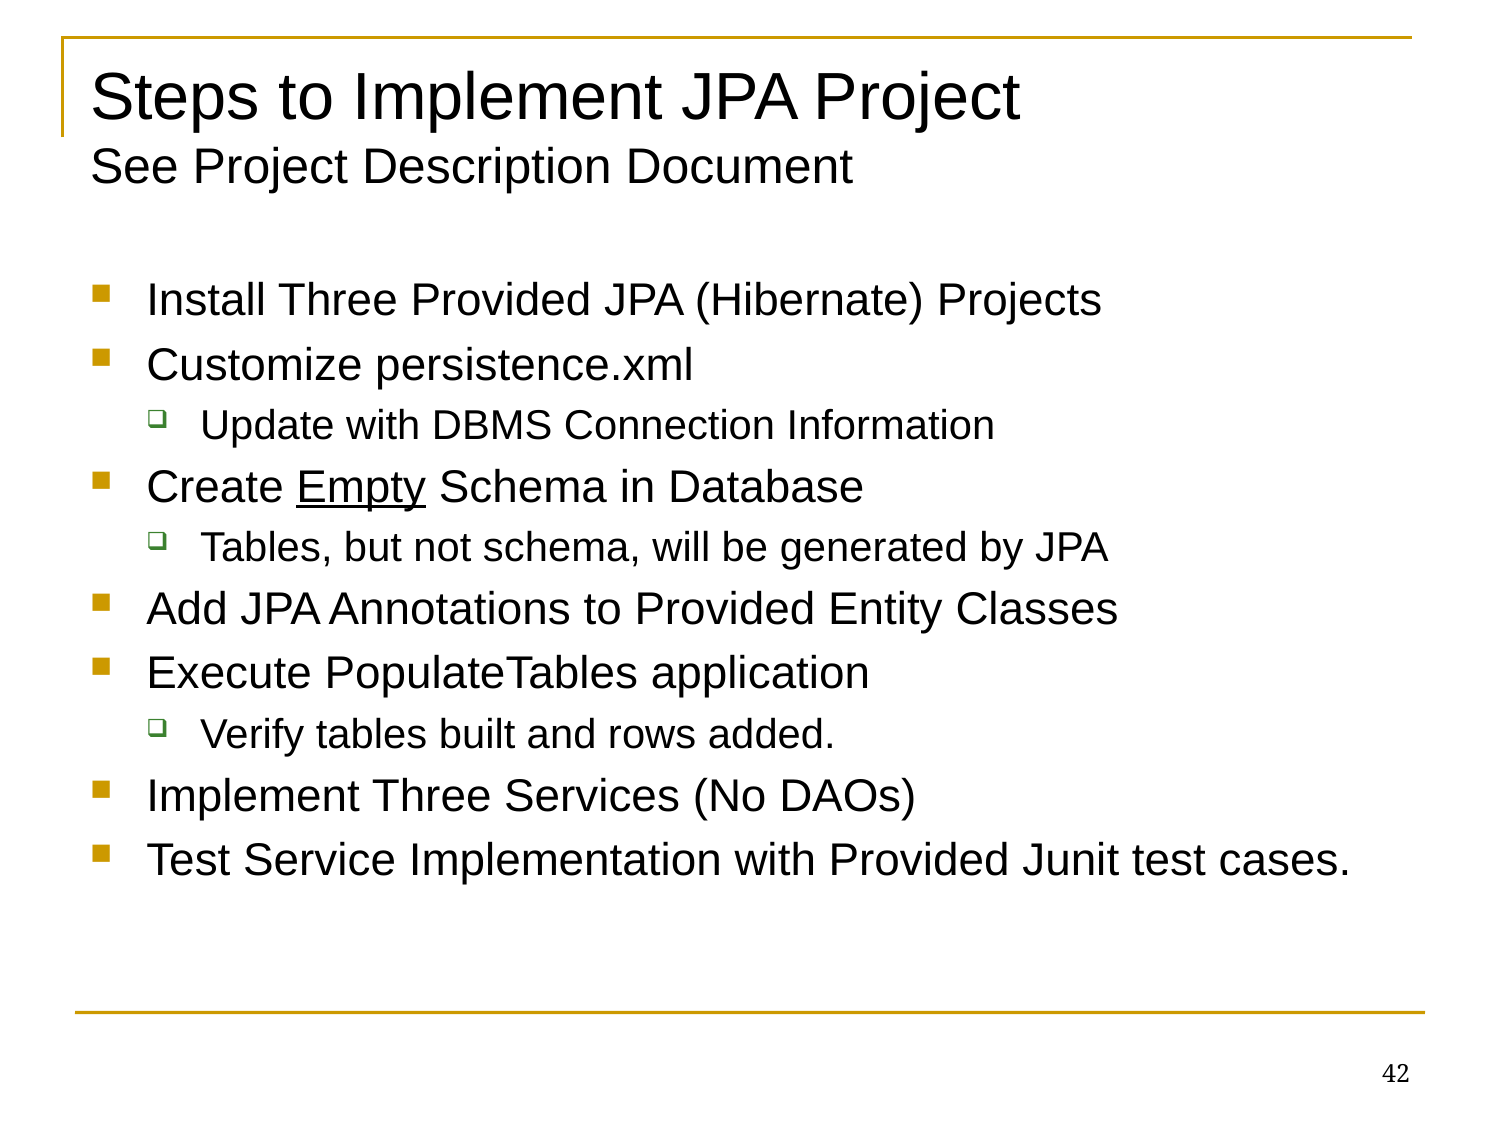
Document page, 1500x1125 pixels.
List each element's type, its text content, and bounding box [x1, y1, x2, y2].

title Steps to Implement JPA Project See Project Description Document [75, 45, 1425, 233]
slide_number 42 [1074, 1024, 1425, 1100]
list Install Three Provided JPA (Hibernate) Projects Customize persistence.xml Update with DBMS Connection Information Create Empty Schema in Database Tables, but not schema, will be generated by JPA Add JPA Annotations to Provided Entity Classes Execute PopulateTables application Verify tables built and rows added. Implement Three Services (No DAOs) Test Service Implementation with Provided Junit test cases. [75, 262, 1425, 1006]
